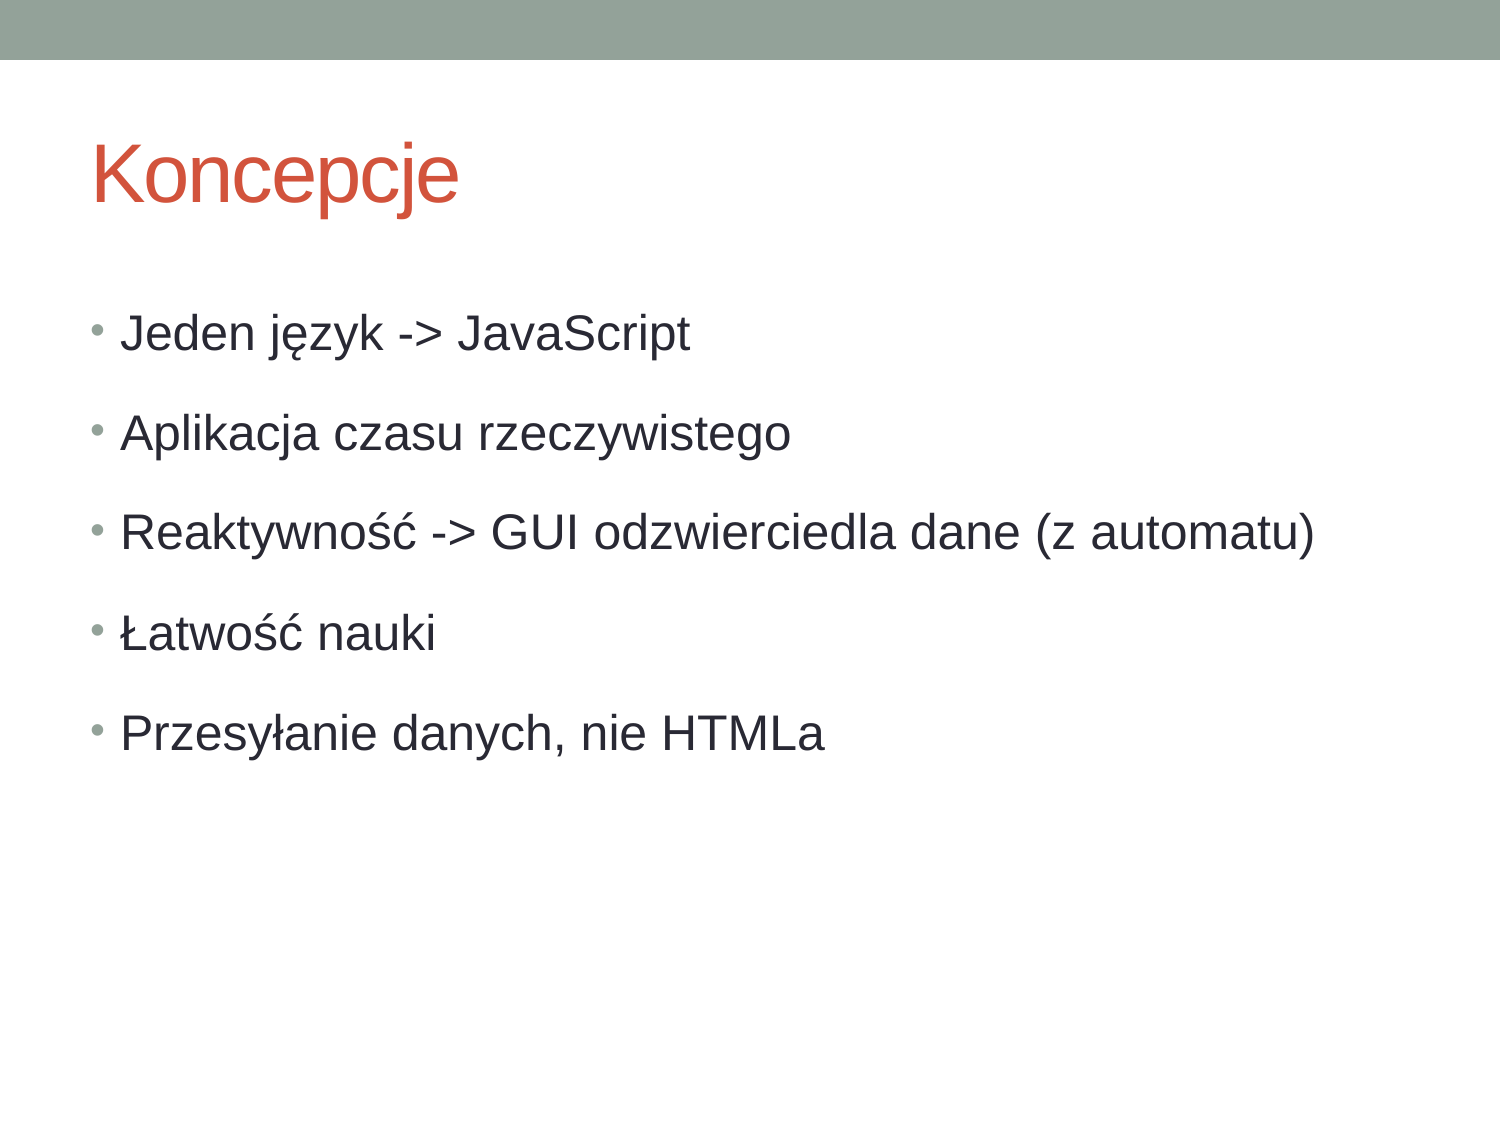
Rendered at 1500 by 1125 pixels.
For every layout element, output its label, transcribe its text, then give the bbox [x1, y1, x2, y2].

list Jeden język -> JavaScript Aplikacja czasu rzeczywistego Reaktywność -> GUI odzwierciedla dane (z automatu) Łatwość nauki Przesyłanie danych, nie HTMLa [75, 262, 1425, 1063]
title Koncepcje [75, 87, 1425, 250]
